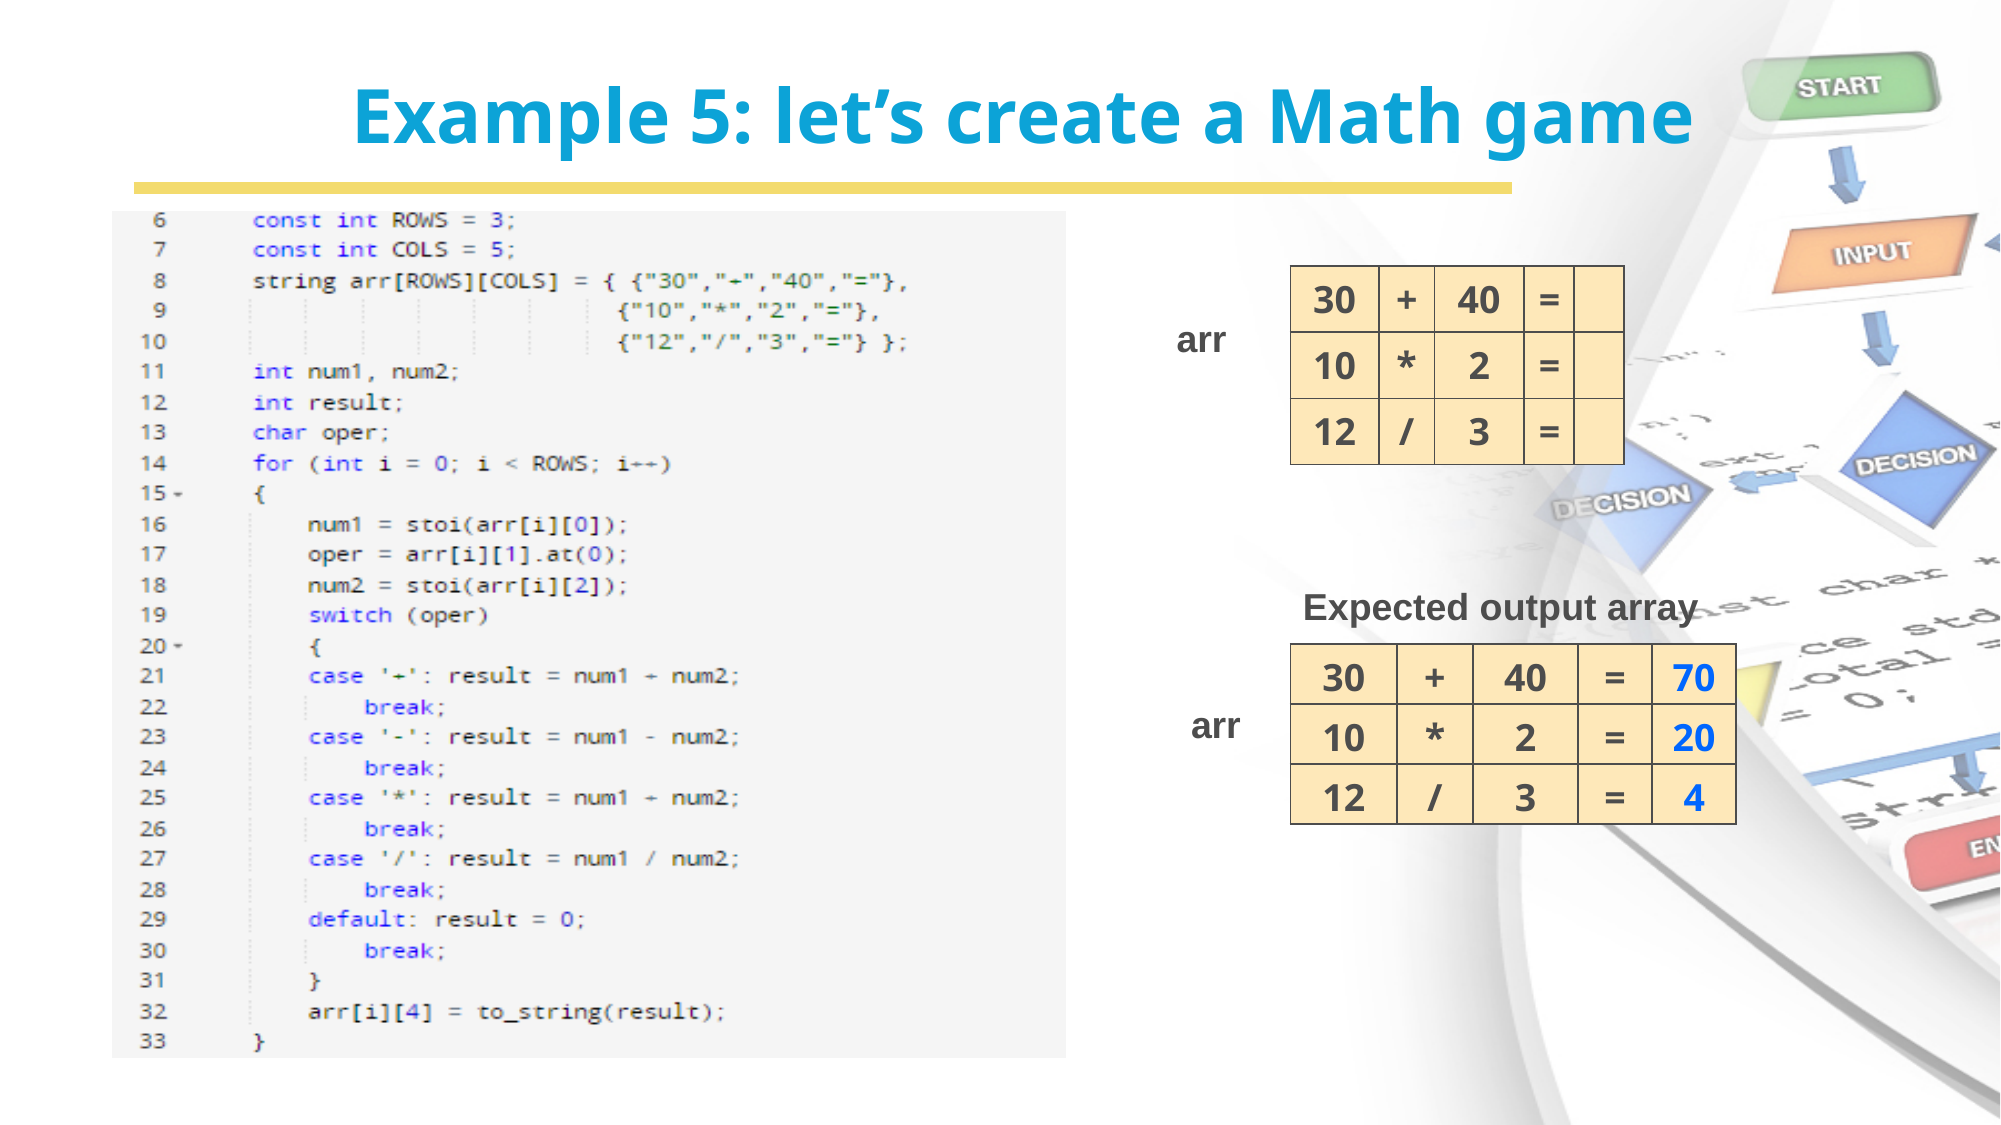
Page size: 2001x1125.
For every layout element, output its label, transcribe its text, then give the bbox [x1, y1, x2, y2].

table_cell = [1525, 333, 1573, 398]
title Example 5: let’s create a Math game [133, 42, 1914, 186]
table_cell / [1380, 399, 1434, 464]
table_cell 12 [1291, 765, 1396, 823]
table_cell = [1579, 705, 1651, 763]
table_header + [1380, 267, 1434, 331]
table_cell 10 [1291, 705, 1396, 763]
table_cell [1575, 333, 1623, 398]
table_cell 3 [1435, 399, 1523, 464]
table_cell * [1398, 705, 1472, 763]
table_cell 10 [1291, 333, 1378, 398]
table_header 40 [1474, 645, 1577, 703]
picture [0, 0, 2001, 1125]
table_header = [1579, 645, 1651, 703]
table_cell / [1398, 765, 1472, 823]
text_box arr [1176, 693, 1291, 753]
table_cell 2 [1435, 333, 1523, 398]
table_header 30 [1291, 645, 1396, 703]
text_box arr [1161, 307, 1277, 367]
table_cell = [1579, 765, 1651, 823]
table_header [1575, 267, 1623, 331]
table_header + [1398, 645, 1472, 703]
table_header 30 [1291, 267, 1378, 331]
table_cell [1575, 399, 1623, 464]
table_header = [1525, 267, 1573, 331]
table_header 40 [1435, 267, 1523, 331]
table_header 70 [1653, 645, 1735, 703]
table_cell 12 [1291, 399, 1378, 464]
table_cell 2 [1474, 705, 1577, 763]
table_cell 4 [1653, 765, 1735, 823]
table_cell = [1525, 399, 1573, 464]
text_box Expected output array [1288, 575, 1737, 635]
table_cell 20 [1653, 705, 1735, 763]
table_cell * [1380, 333, 1434, 398]
table_cell 3 [1474, 765, 1577, 823]
